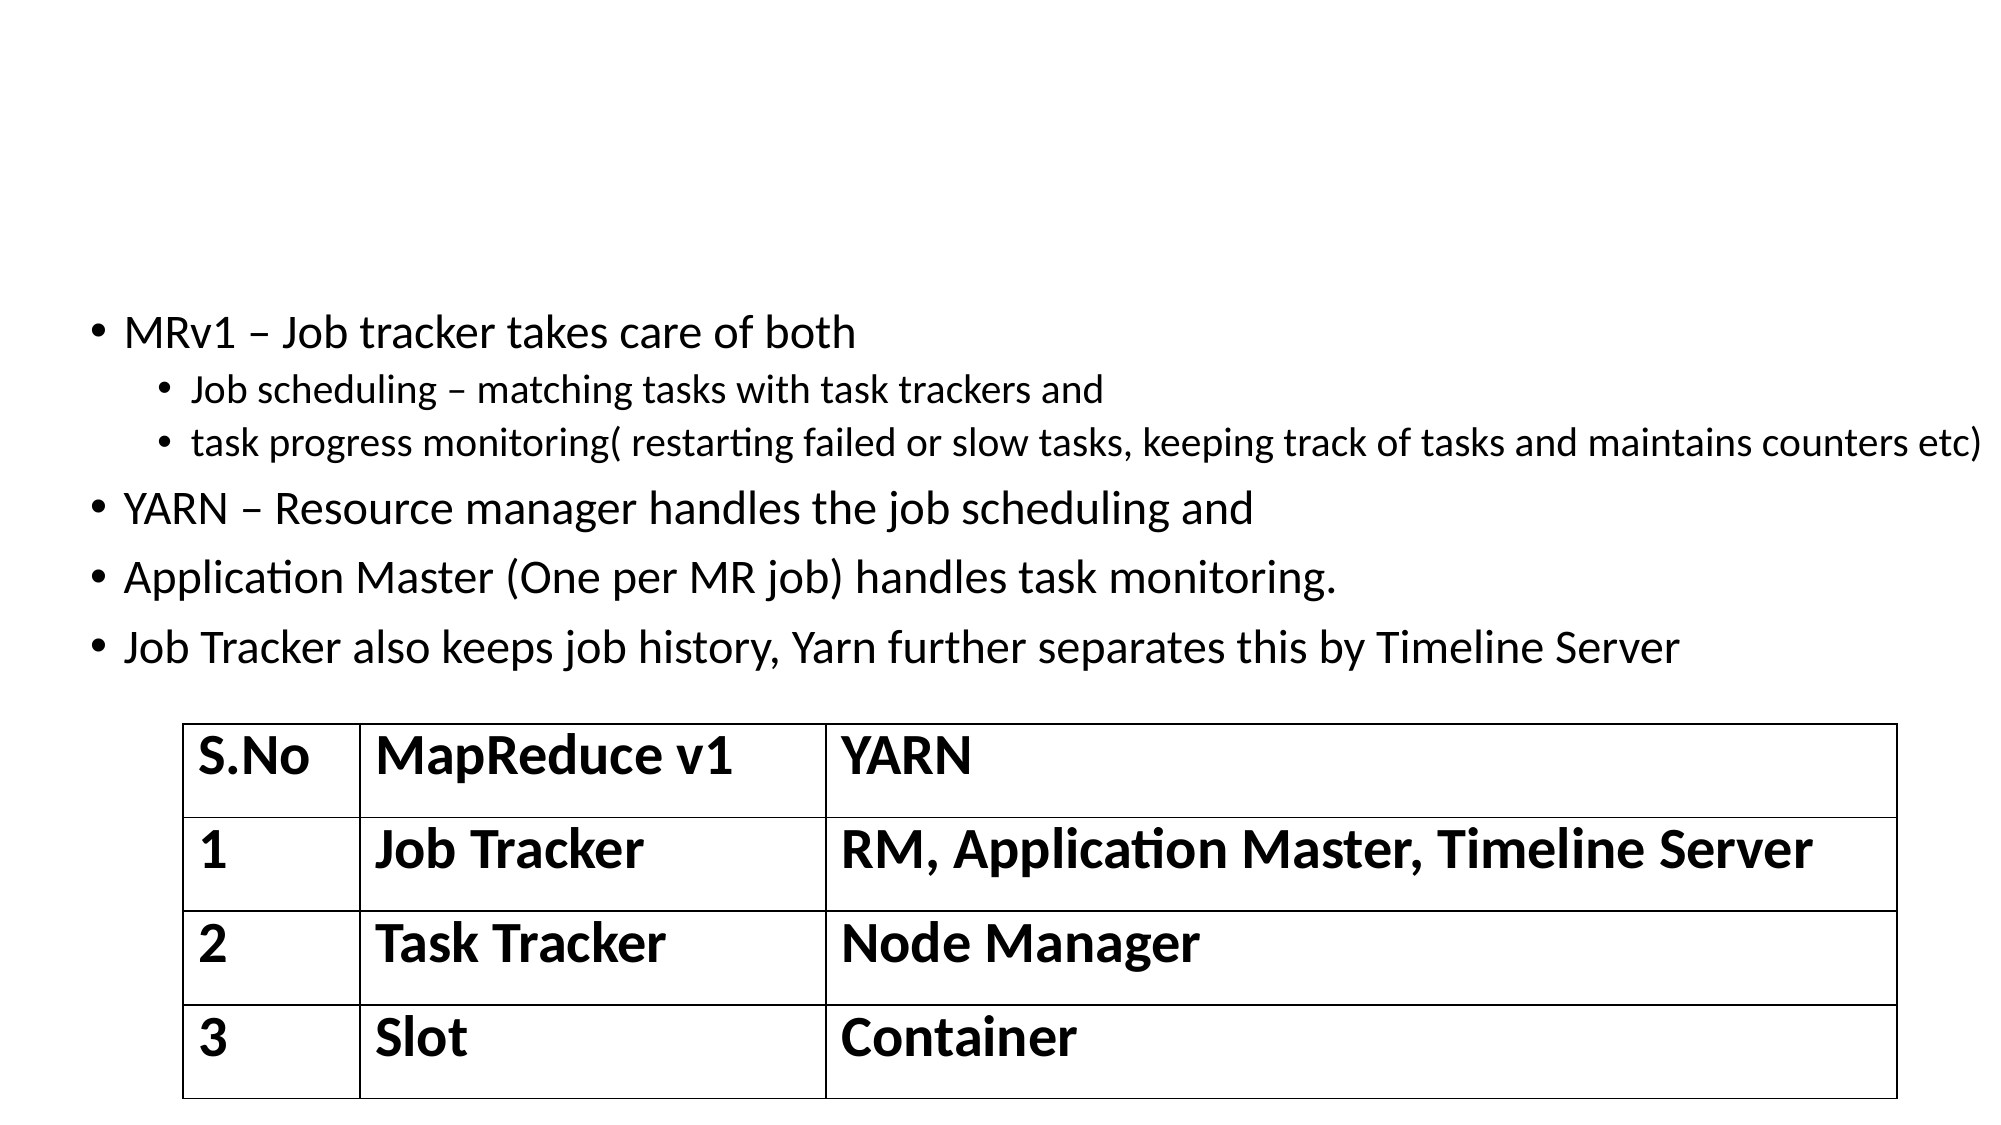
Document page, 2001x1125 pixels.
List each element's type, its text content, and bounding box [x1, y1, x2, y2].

table_cell 1 [184, 818, 359, 910]
table_cell 2 [184, 912, 359, 1004]
table_cell 3 [184, 1006, 359, 1098]
table_cell Job Tracker [361, 818, 825, 910]
table_cell RM, Application Master, Timeline Server [827, 818, 1896, 910]
table_header S.No [184, 725, 359, 817]
table_header MapReduce v1 [361, 725, 825, 817]
table_cell Node Manager [827, 912, 1896, 1004]
list MRv1 – Job tracker takes care of both Job scheduling – matching tasks with task trackers and task progress monitoring( restarting failed or slow tasks, keeping track of tasks and maintains counters etc) YARN – Resource manager handles the job scheduling and Application Master (One per MR job) handles task monitoring. Job Tracker also keeps job history, Yarn further separates this by Timeline Server [75, 299, 2000, 724]
table_header YARN [827, 725, 1896, 817]
table_cell Slot [361, 1006, 825, 1098]
table_cell Task Tracker [361, 912, 825, 1004]
table_cell Container [827, 1006, 1896, 1098]
